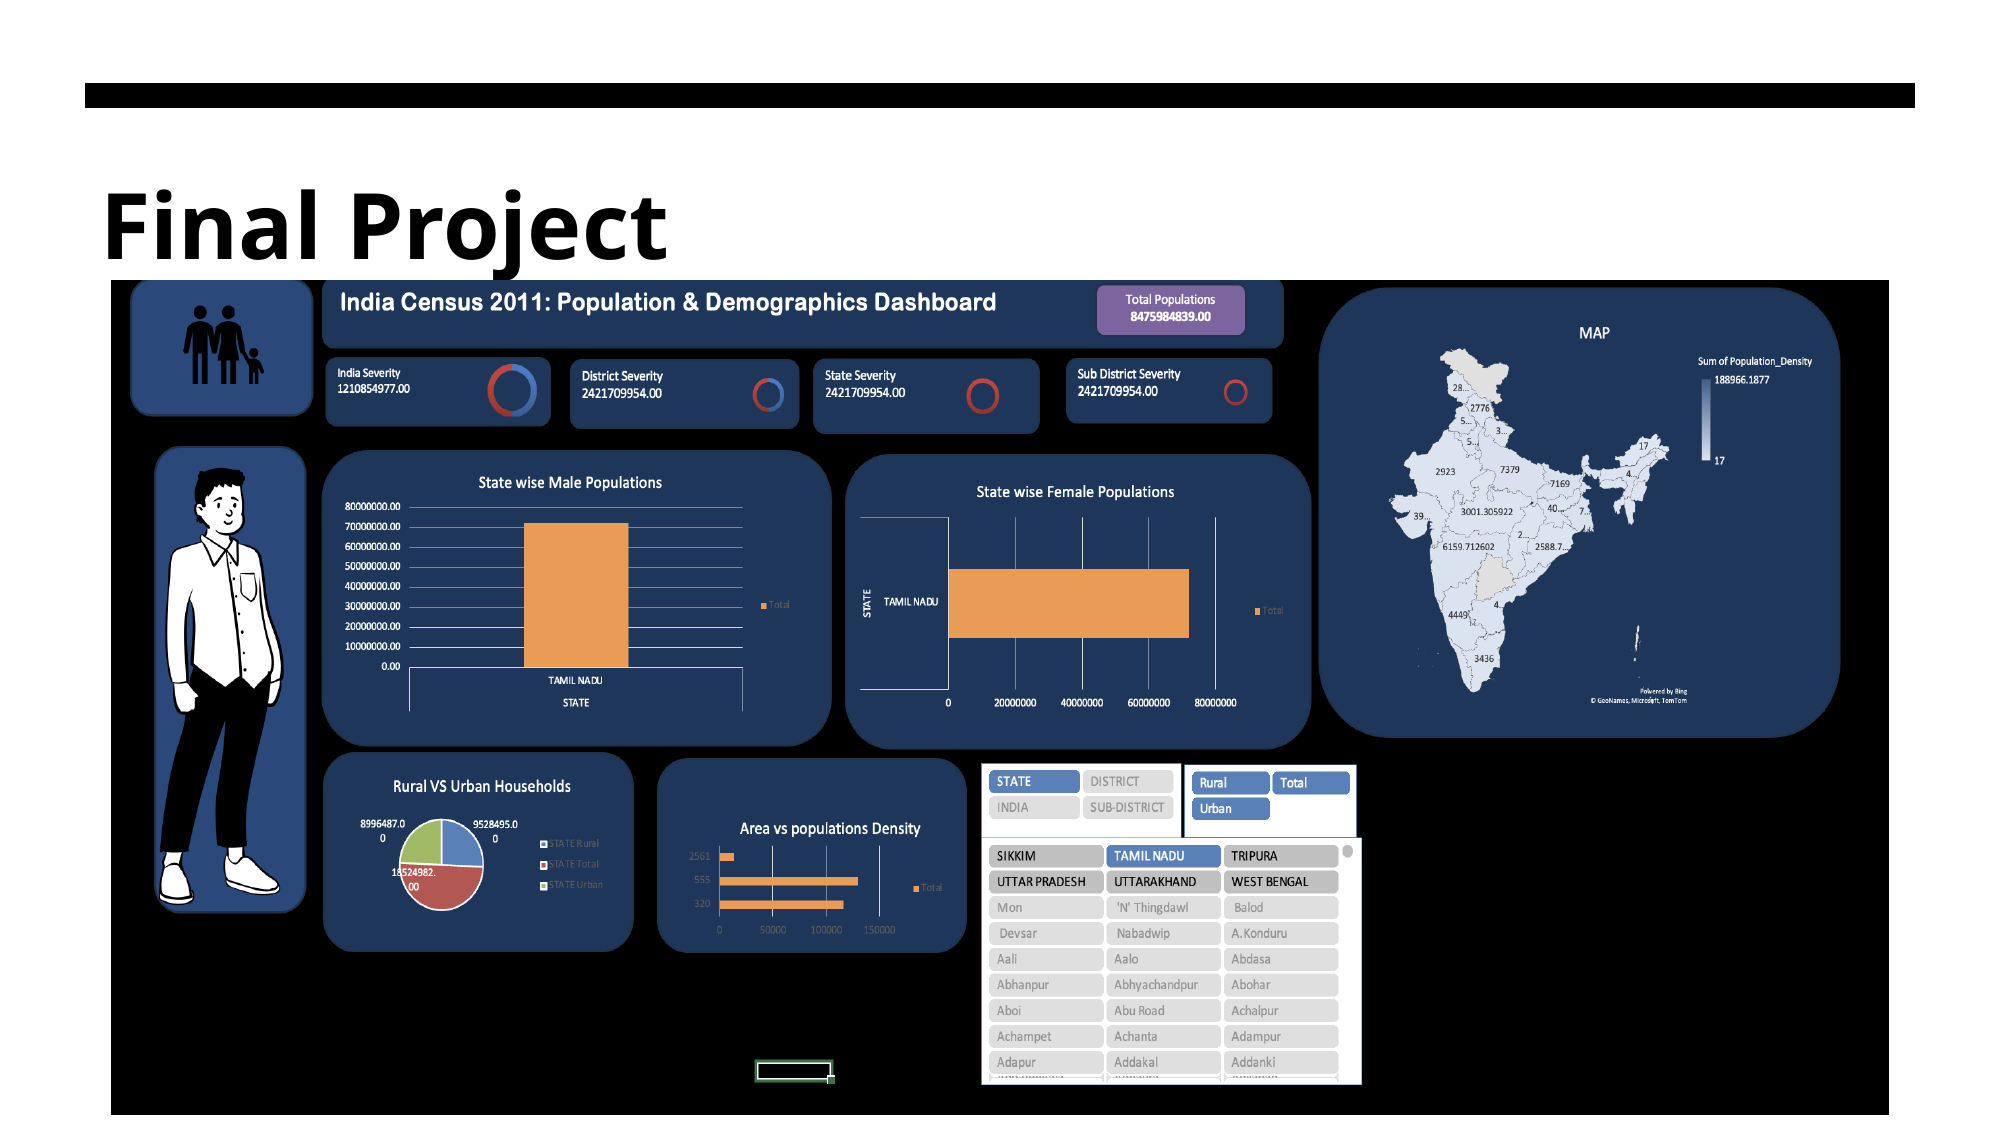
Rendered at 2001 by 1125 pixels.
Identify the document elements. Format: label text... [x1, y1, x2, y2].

title Final Project [85, 160, 1916, 401]
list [111, 279, 1889, 1116]
